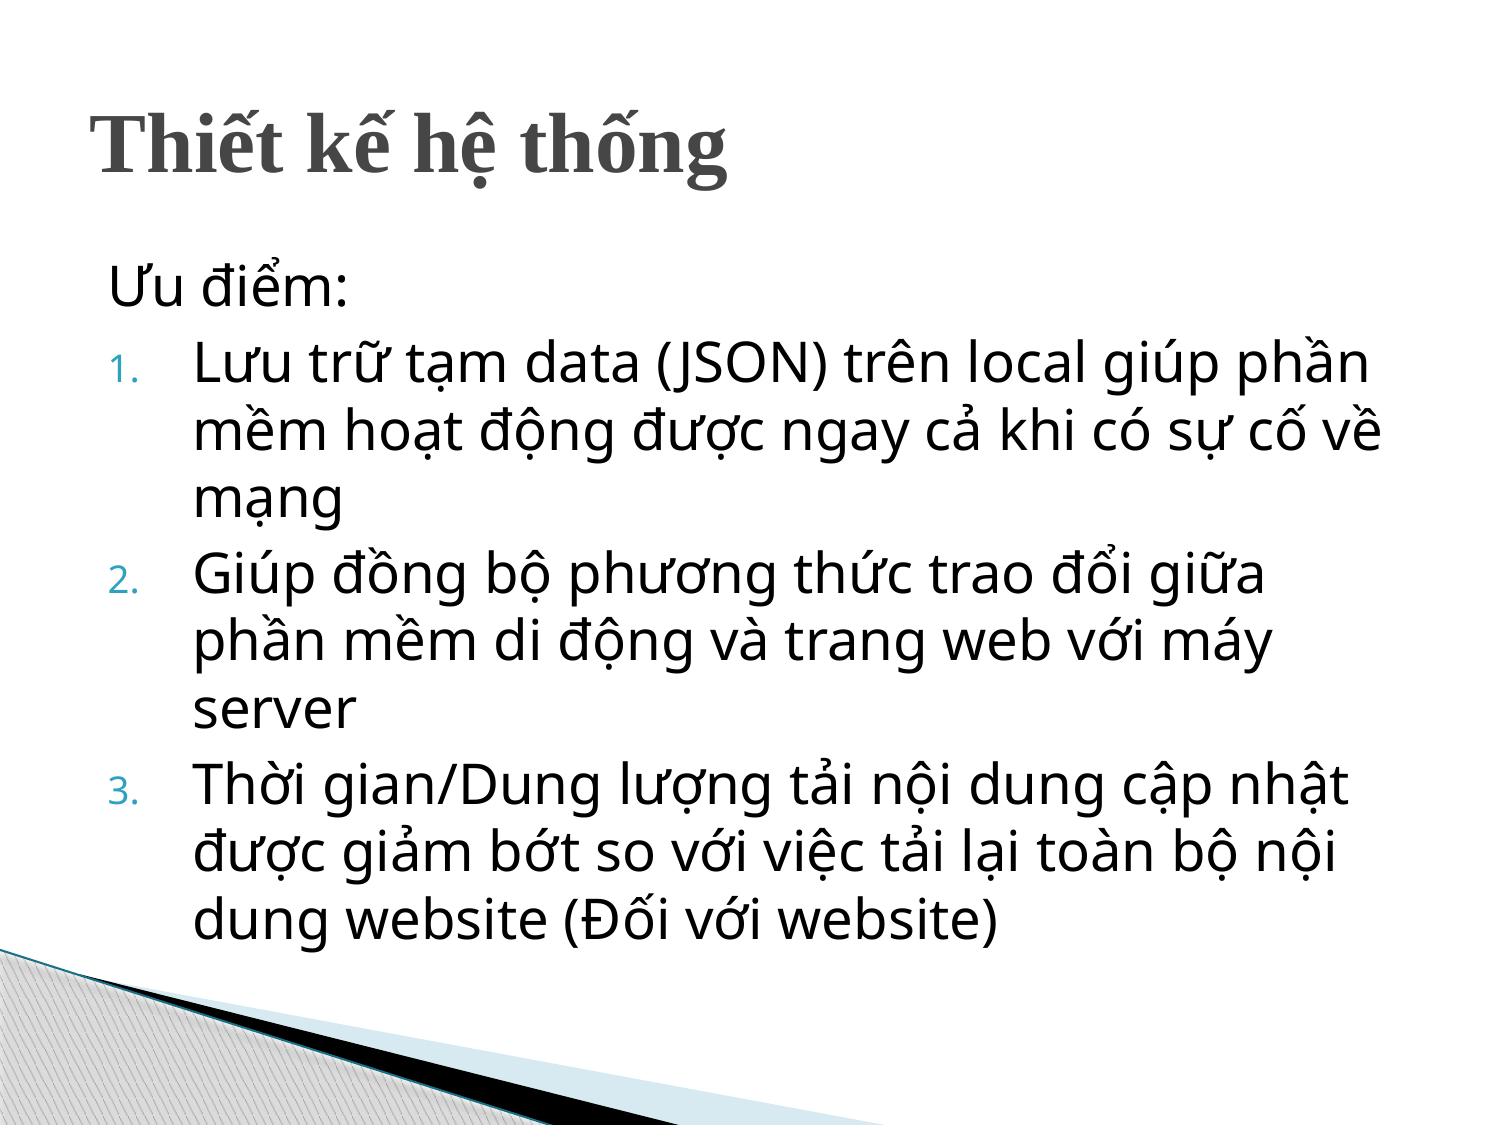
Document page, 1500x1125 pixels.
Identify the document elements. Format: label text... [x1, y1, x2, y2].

title Thiết kế hệ thống [75, 45, 1425, 233]
list Ưu điểm: Lưu trữ tạm data (JSON) trên local giúp phần mềm hoạt động được ngay cả khi có sự cố về mạng Giúp đồng bộ phương thức trao đổi giữa phần mềm di động và trang web với máy server Thời gian/Dung lượng tải nội dung cập nhật được giảm bớt so với việc tải lại toàn bộ nội dung website (Đối với website) [75, 243, 1425, 986]
